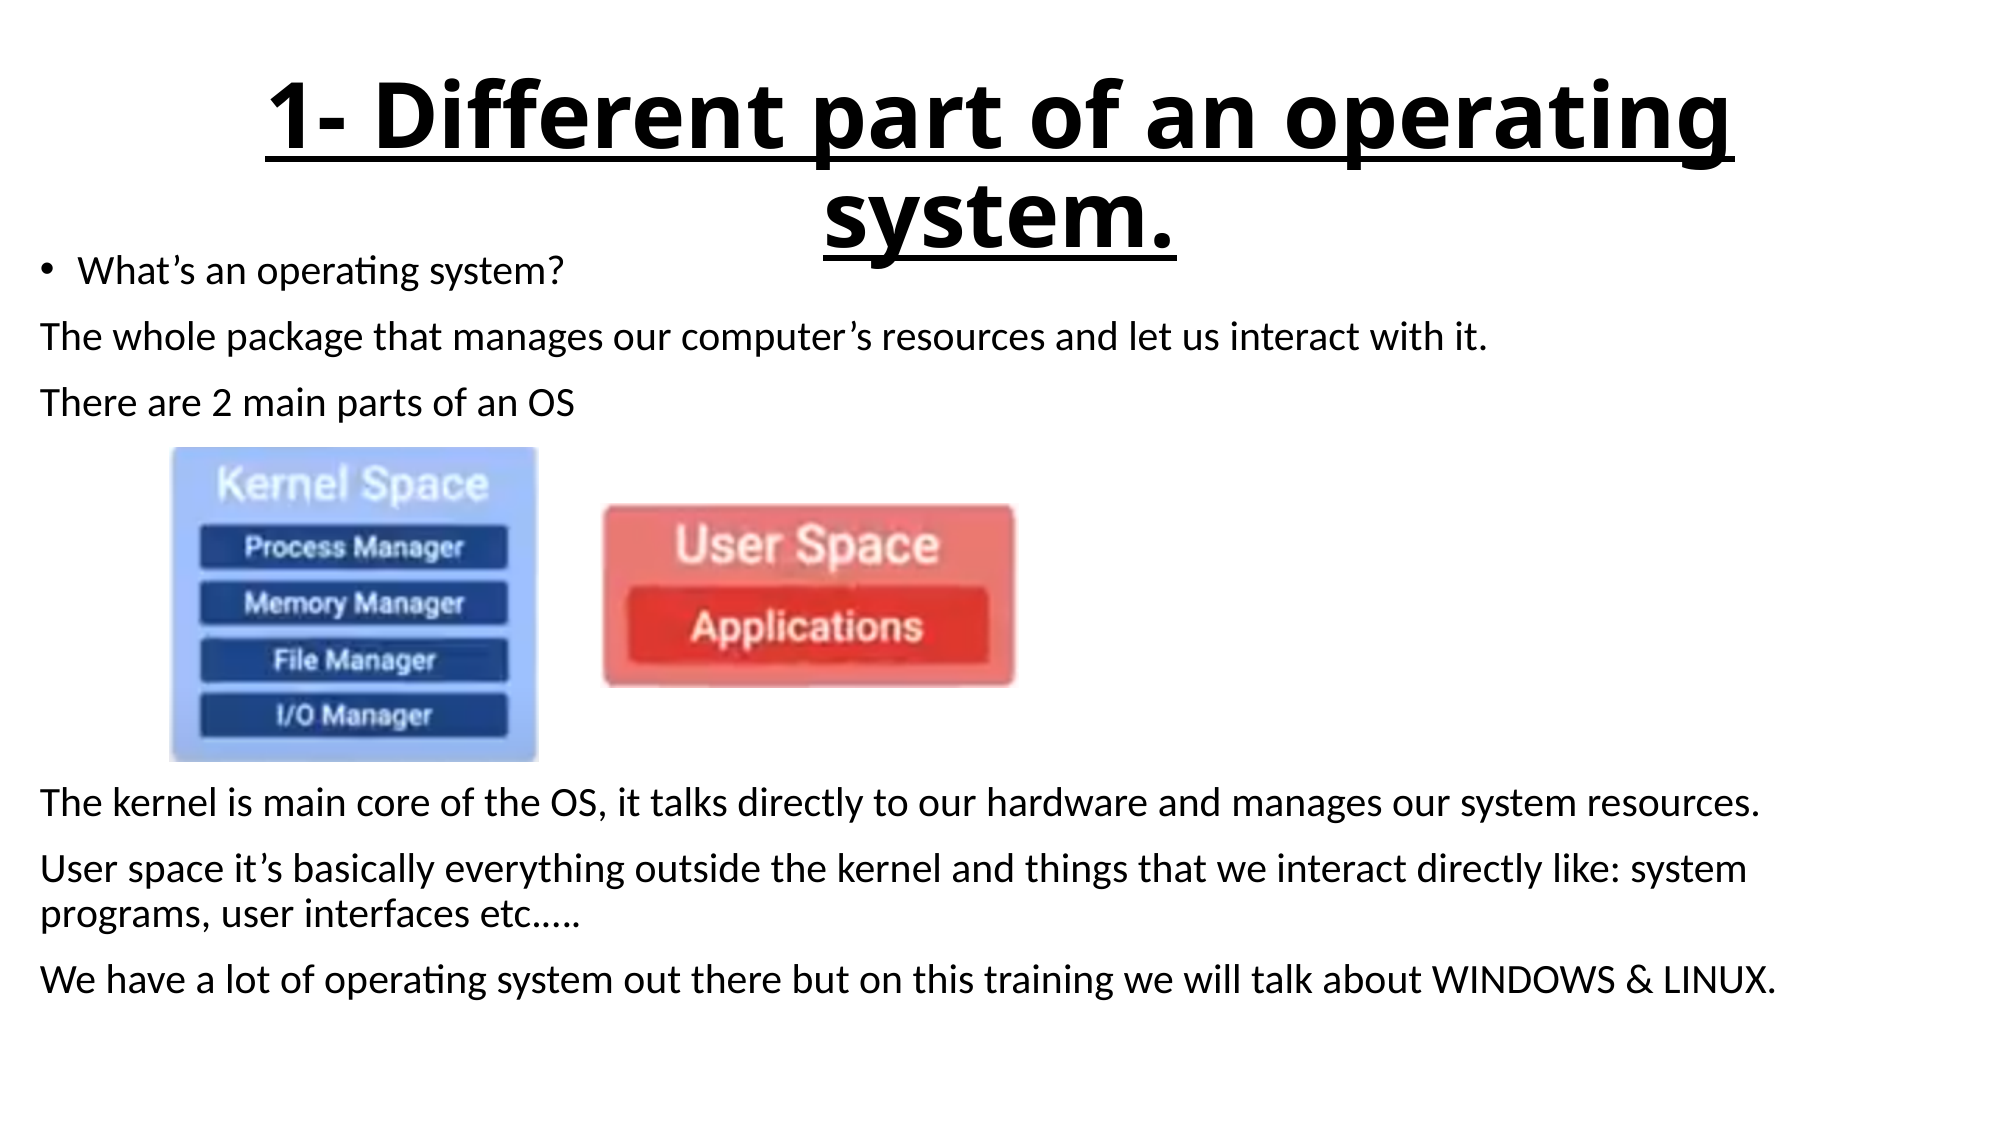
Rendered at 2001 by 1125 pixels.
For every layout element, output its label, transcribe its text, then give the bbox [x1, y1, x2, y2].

picture [599, 503, 1019, 688]
list What’s an operating system? The whole package that manages our computer’s resources and let us interact with it. There are 2 main parts of an OS The kernel is main core of the OS, it talks directly to our hardware and manages our system resources. User space it’s basically everything outside the kernel and things that we interact directly like: system programs, user interfaces etc.…. We have a lot of operating system out there but on this training we will talk about WINDOWS & LINUX. [24, 240, 1863, 1099]
title 1- Different part of an operating system. [137, 59, 1863, 240]
picture [169, 447, 539, 762]
